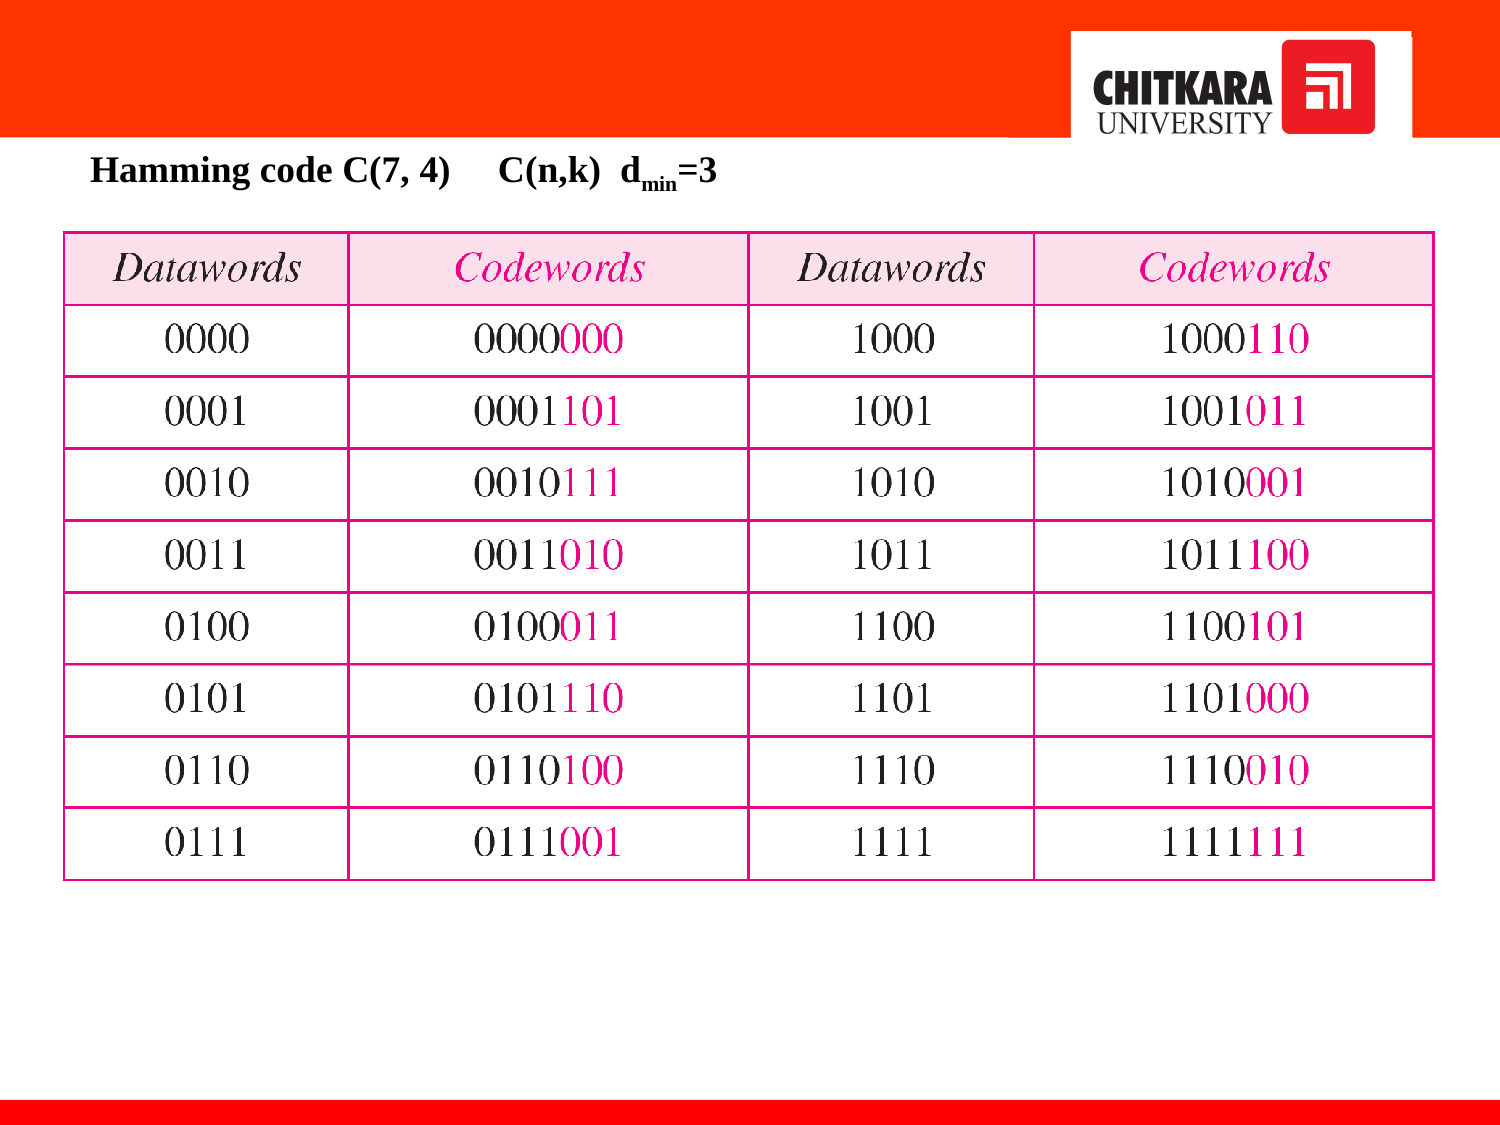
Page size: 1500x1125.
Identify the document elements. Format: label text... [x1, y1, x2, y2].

picture [45, 216, 1463, 890]
text_box Hamming code C(7, 4) C(n,k) dmin=3 [75, 137, 744, 204]
picture [1074, 37, 1390, 138]
